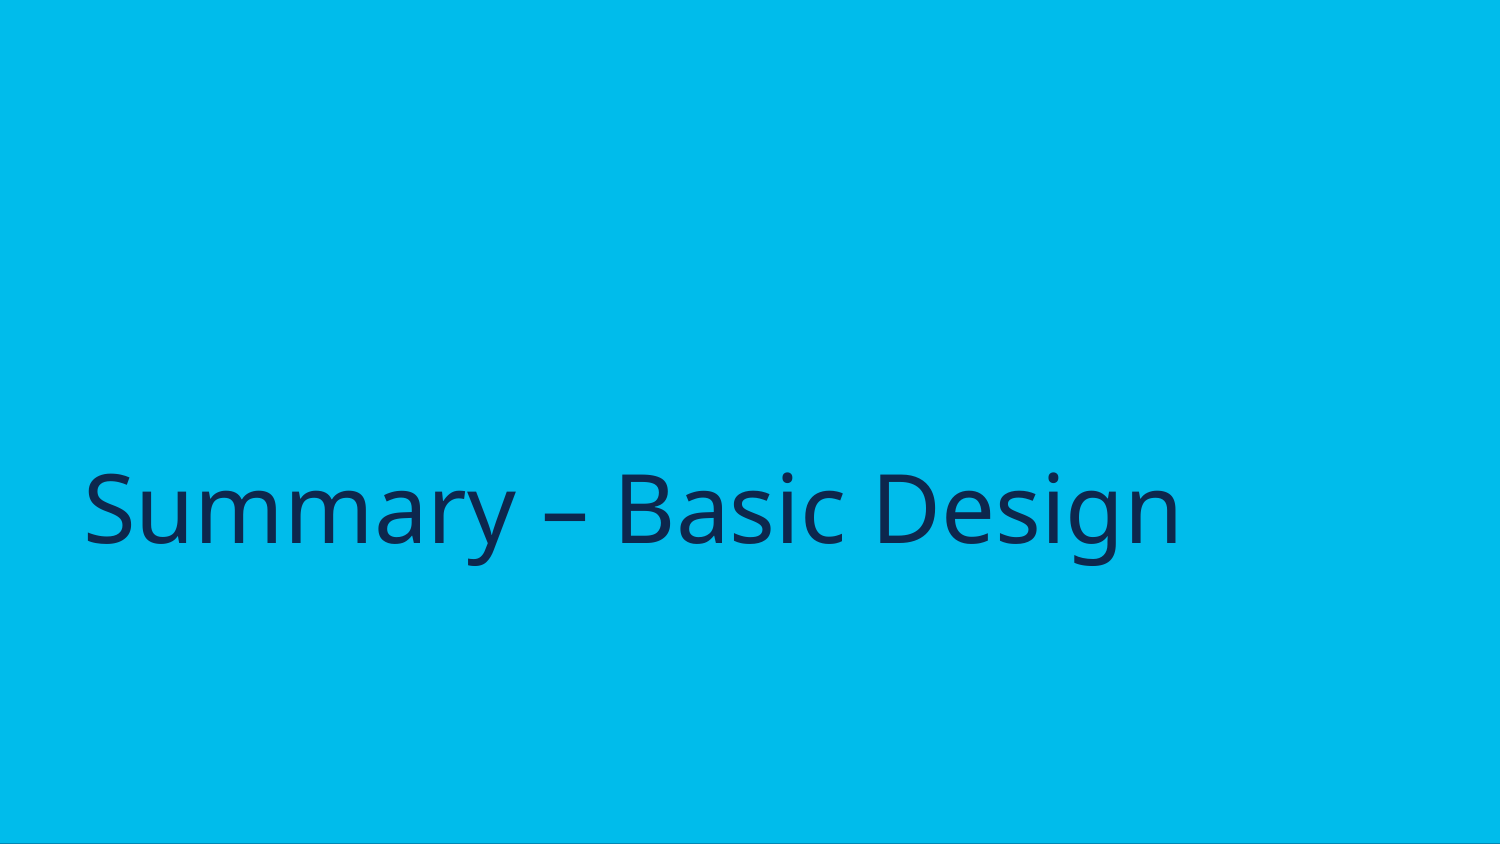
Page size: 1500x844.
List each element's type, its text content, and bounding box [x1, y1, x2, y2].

title Summary – Basic Design [68, 150, 1315, 572]
